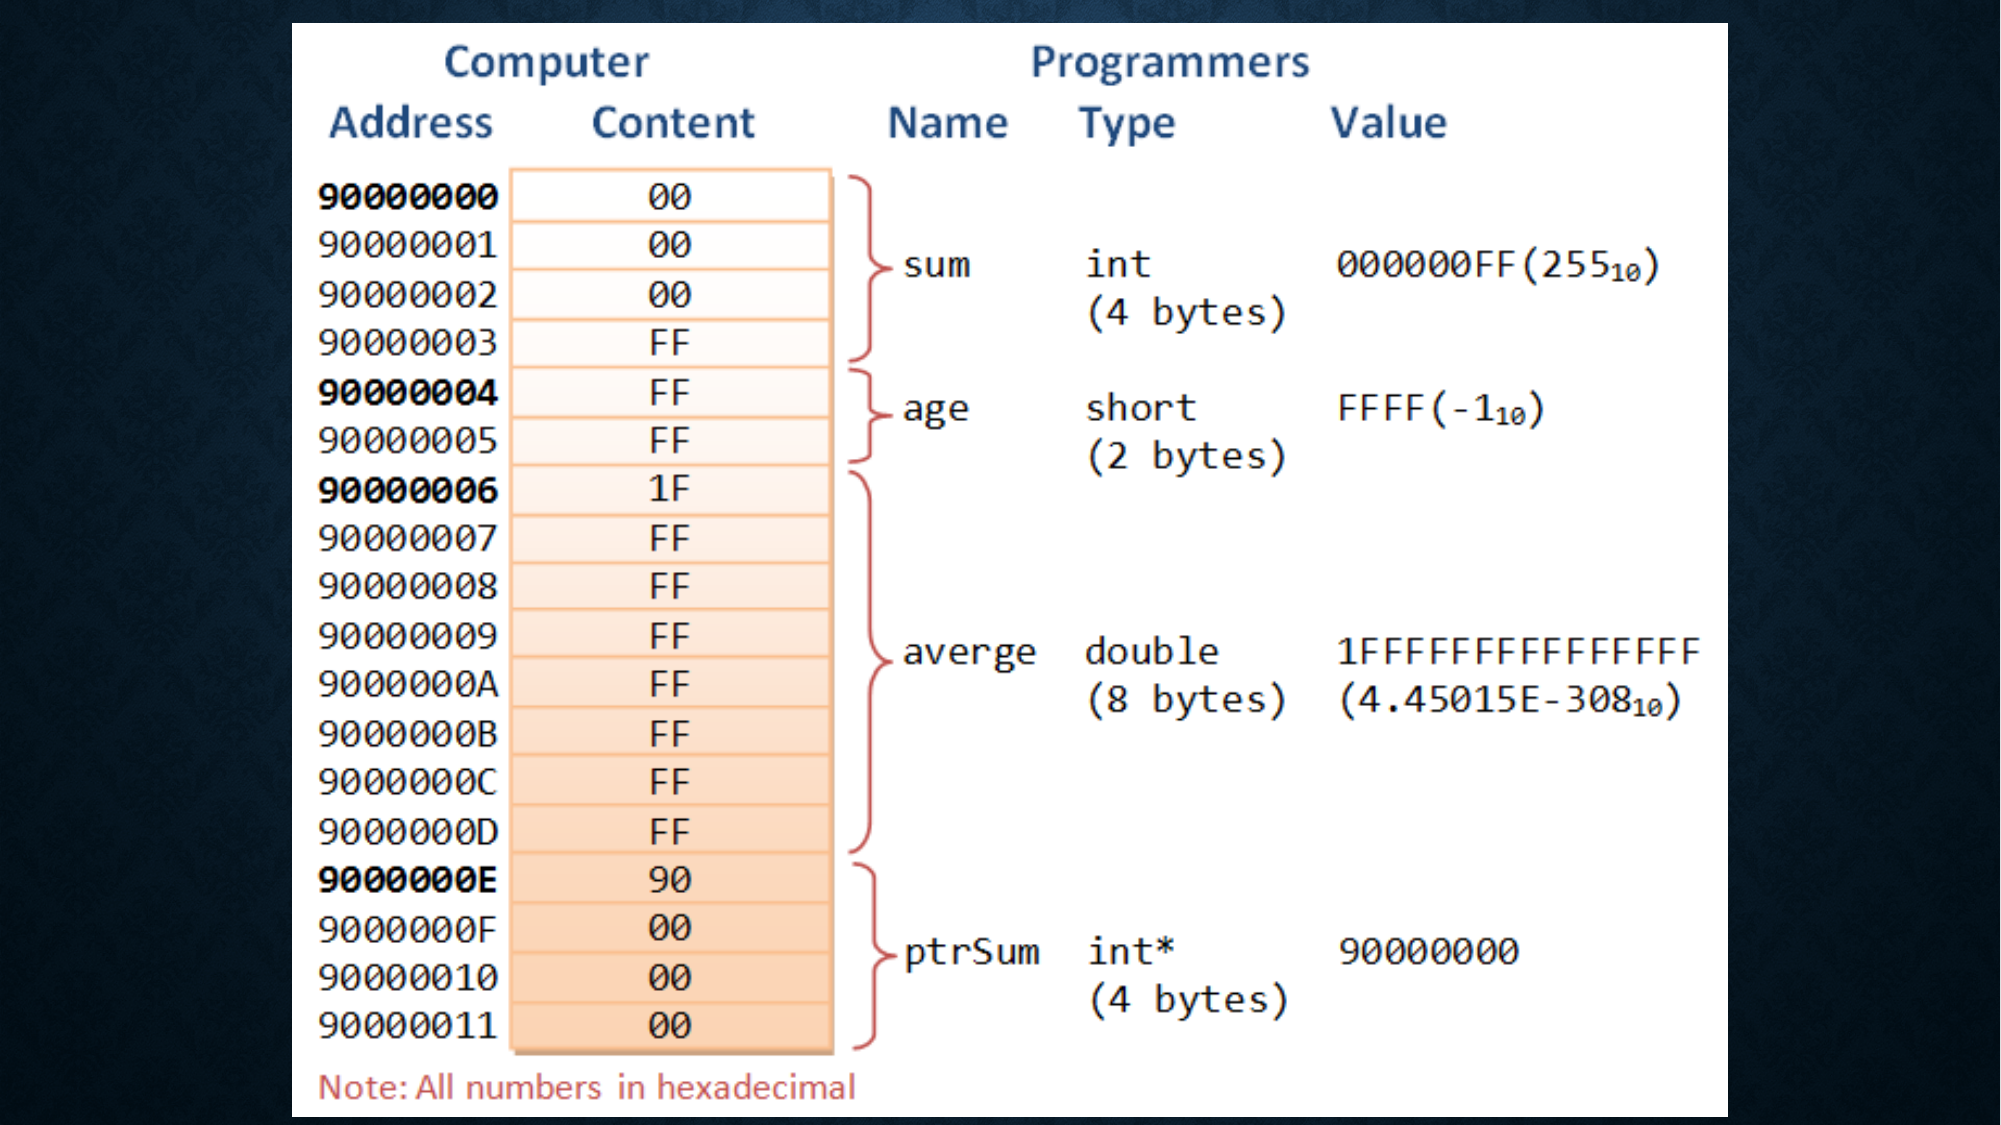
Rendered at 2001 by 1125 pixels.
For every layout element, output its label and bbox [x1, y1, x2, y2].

picture [291, 23, 1729, 1117]
